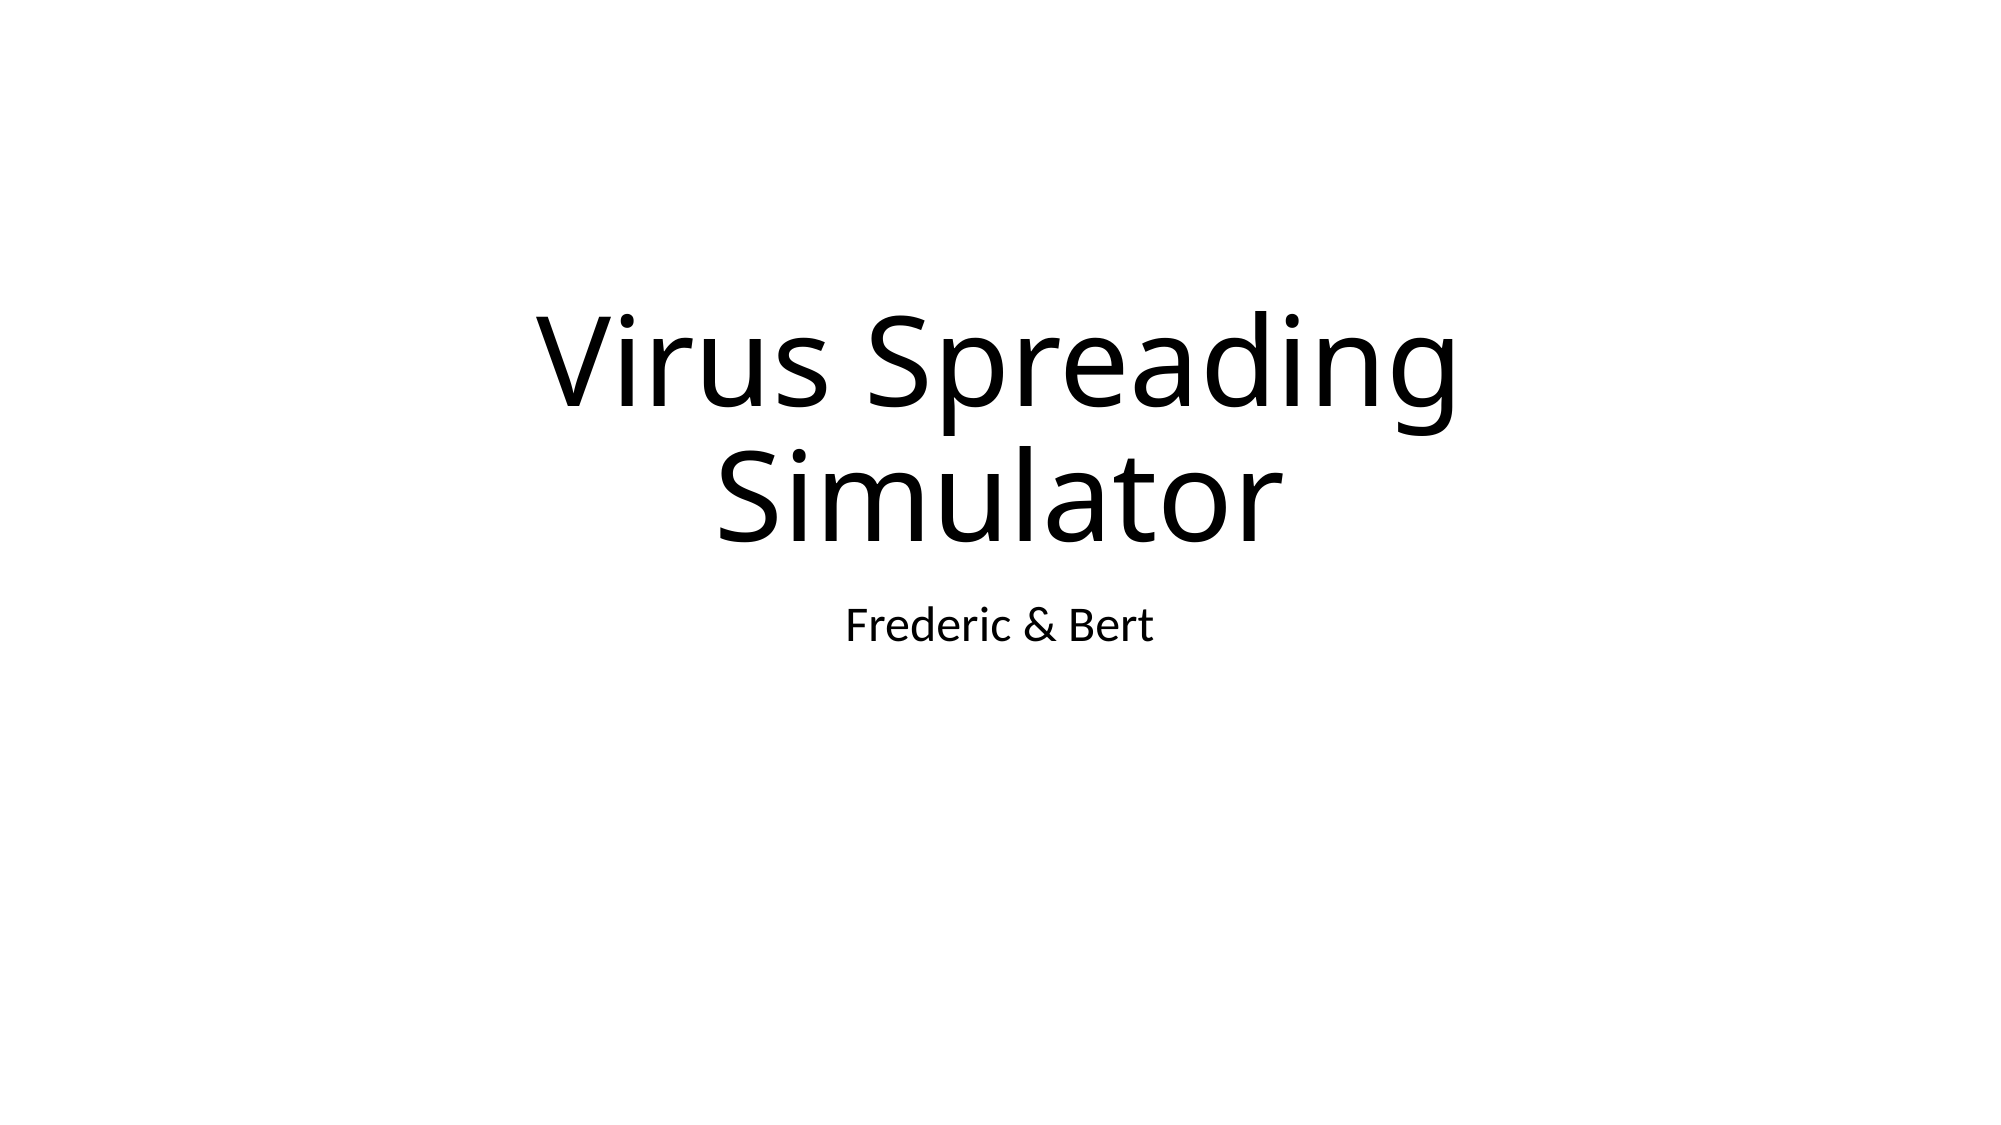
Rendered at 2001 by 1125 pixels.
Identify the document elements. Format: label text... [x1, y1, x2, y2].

subtitle Frederic & Bert [249, 590, 1750, 863]
title Virus Spreading Simulator [249, 184, 1750, 576]
